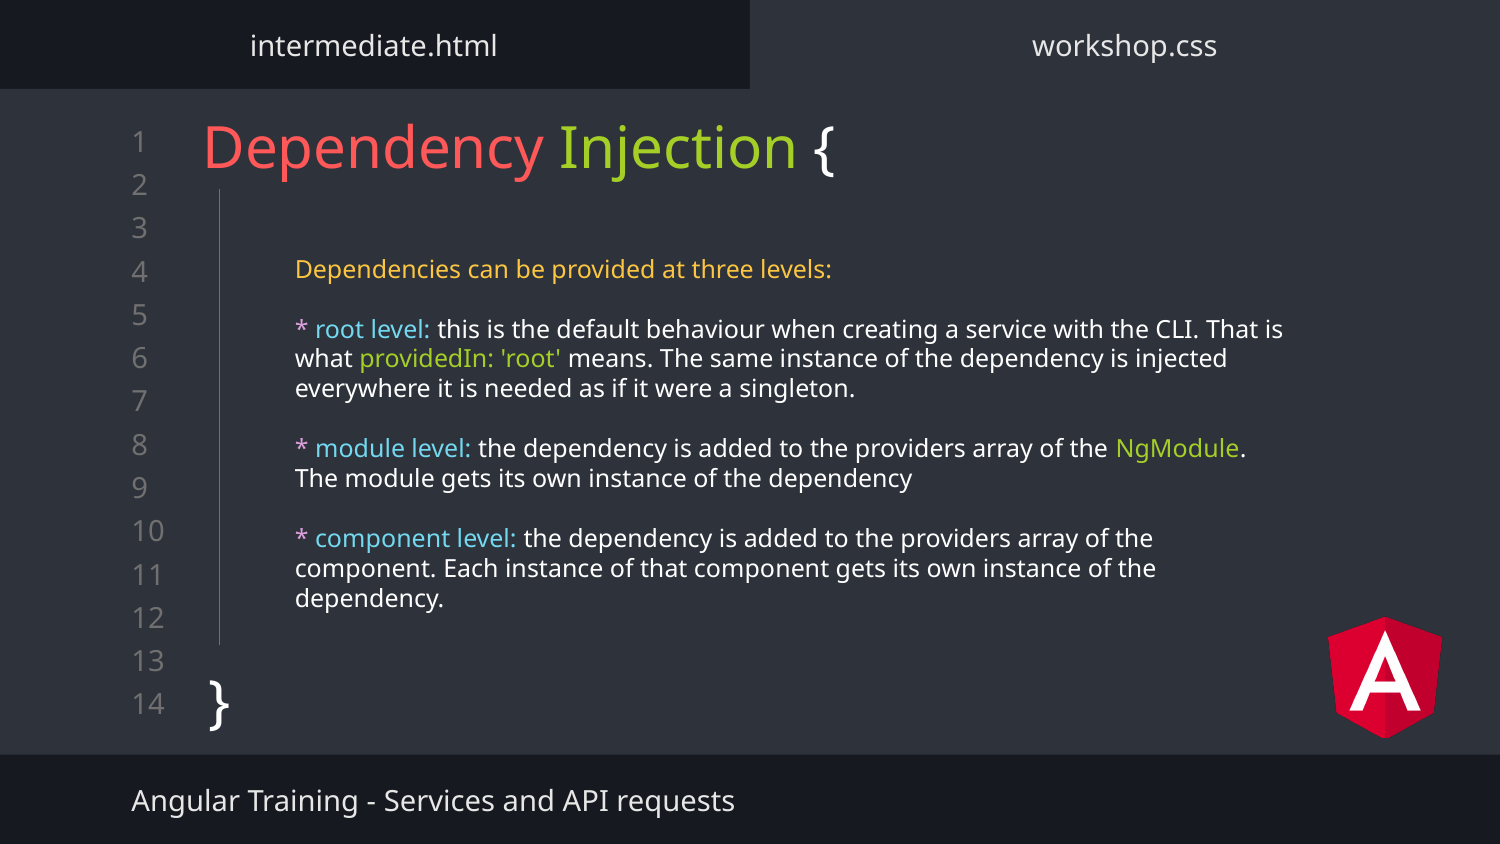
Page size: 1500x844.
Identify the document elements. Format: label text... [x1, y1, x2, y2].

subtitle workshop.css [750, 15, 1500, 74]
subtitle intermediate.html [0, 15, 749, 74]
subtitle Angular Training - Services and API requests [116, 770, 915, 829]
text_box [177, 188, 262, 750]
title Dependency Injection { [187, 95, 1384, 185]
text_box Dependencies can be provided at three levels: * root level: this is the default behaviour when creating a service with the CLI. That is what providedIn: 'root' means. The same instance of the dependency is injected everywhere it is needed as if it were a singleton. * module level: the dependency is added to the providers array of the NgModule. The module gets its own instance of the dependency * component level: the dependency is added to the providers array of the component. Each instance of that component gets its own instance of the dependency. [267, 216, 1304, 649]
picture [1308, 612, 1462, 738]
